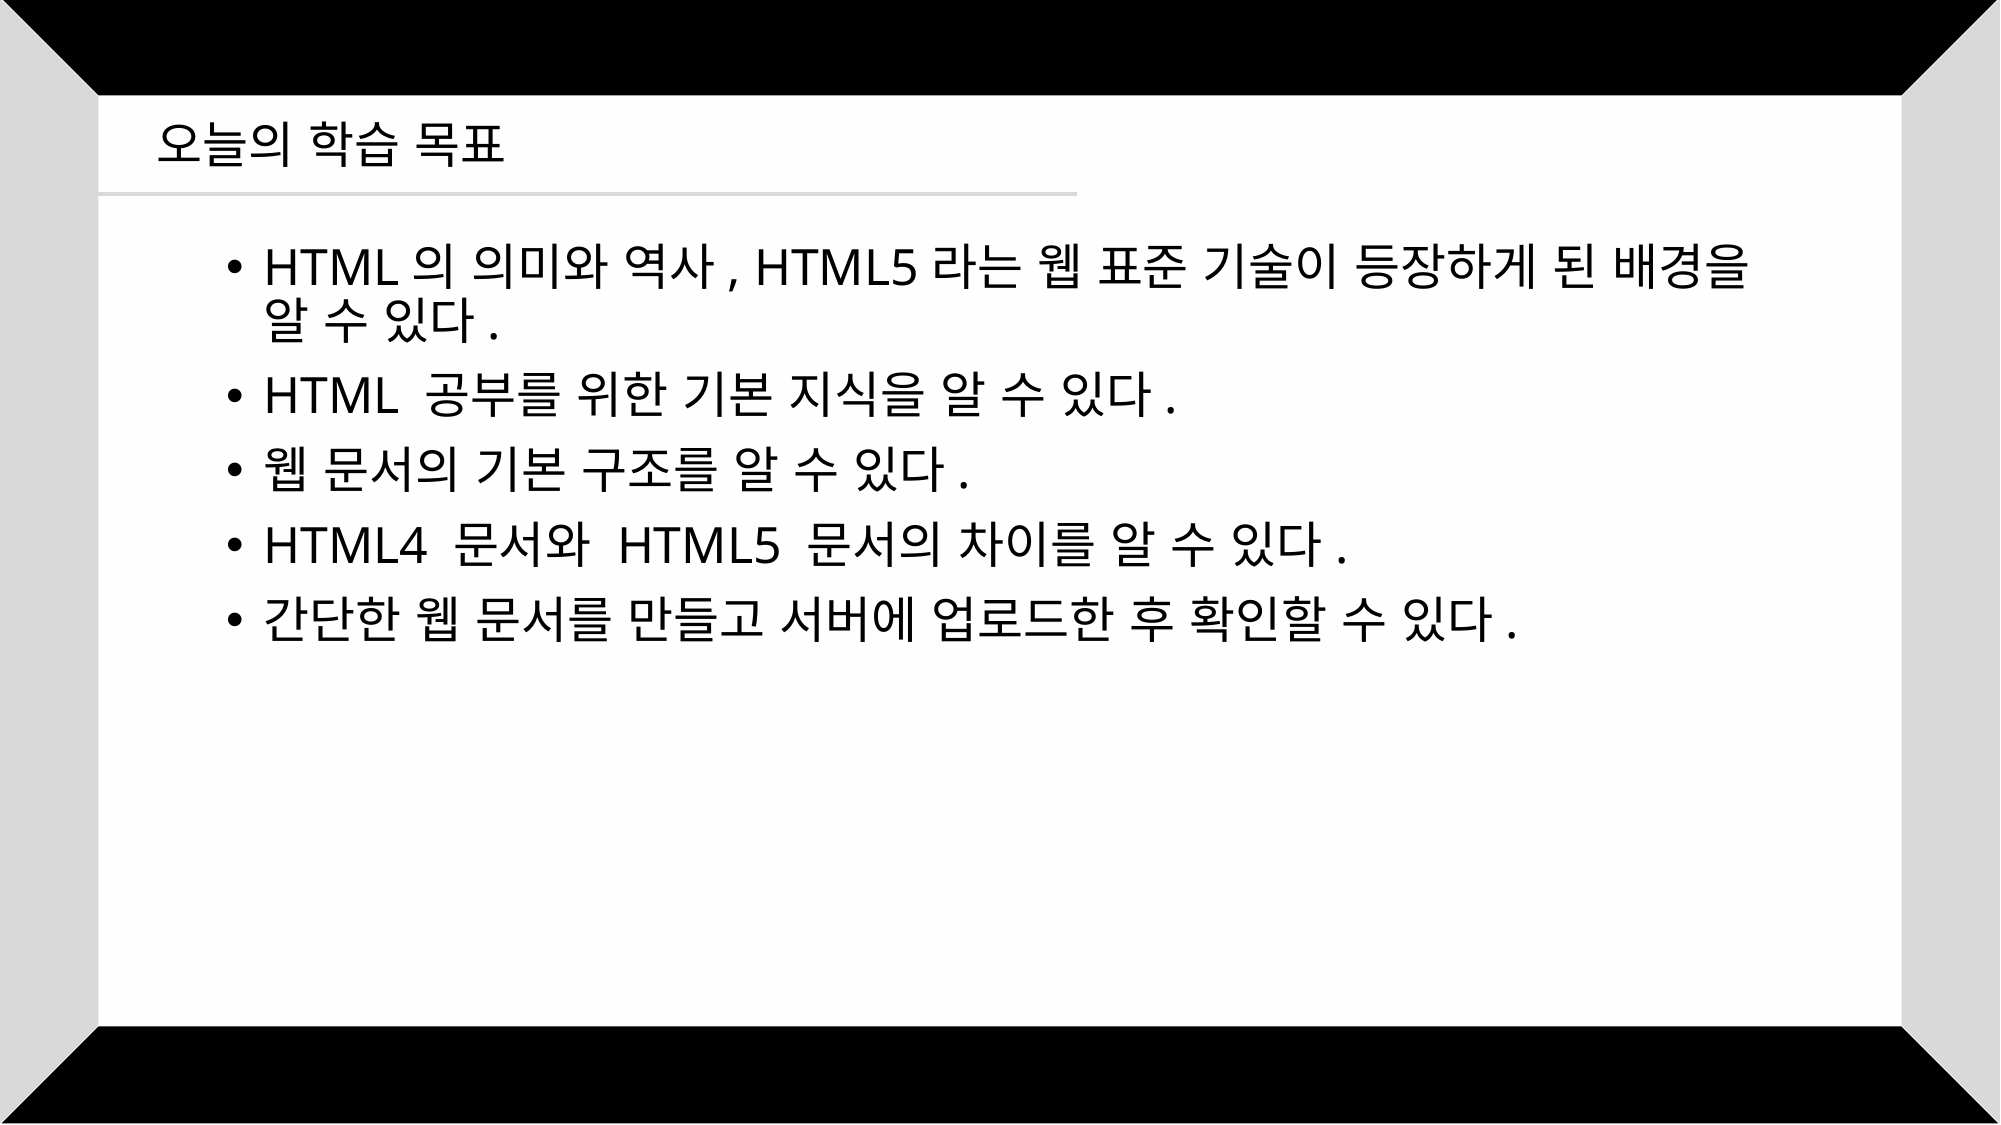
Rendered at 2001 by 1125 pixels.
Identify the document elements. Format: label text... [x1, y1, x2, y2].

text_box 오늘의 학습 목표 [141, 106, 522, 181]
list HTML의 의미와 역사, HTML5라는 웹 표준 기술이 등장하게 된 배경을 알 수 있다. HTML 공부를 위한 기본 지식을 알 수 있다. 웹 문서의 기본 구조를 알 수 있다. HTML4 문서와 HTML5 문서의 차이를 알 수 있다. 간단한 웹 문서를 만들고 서버에 업로드한 후 확인할 수 있다. [210, 234, 1785, 750]
